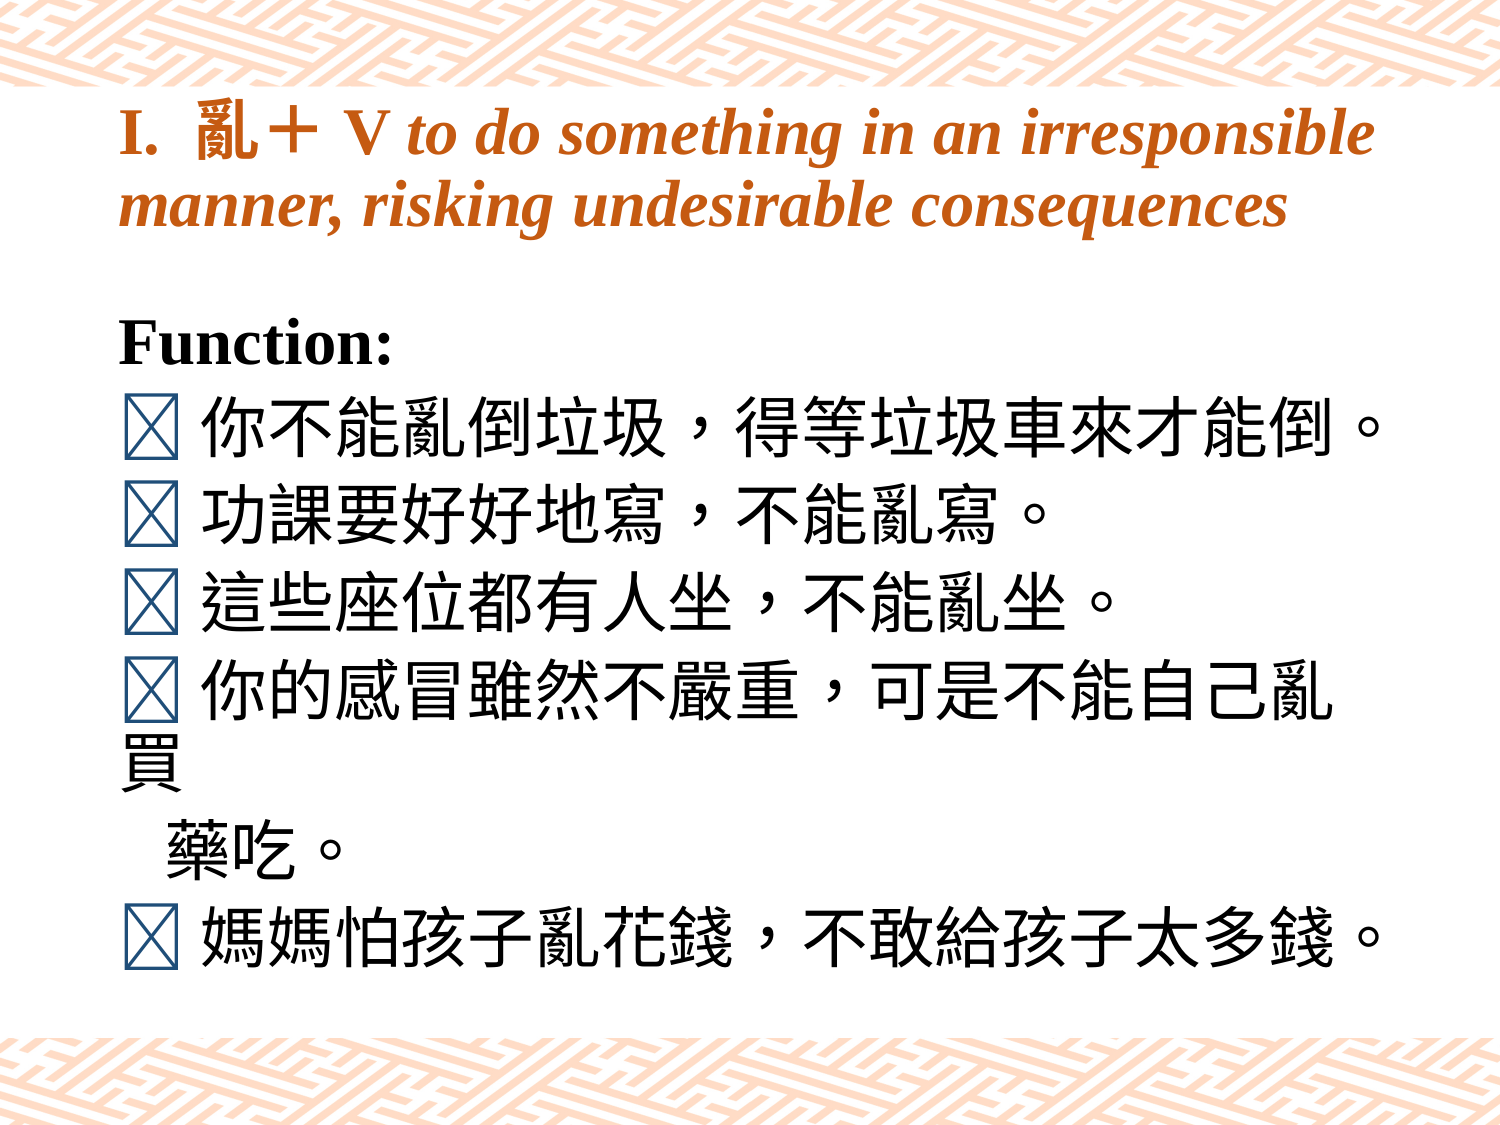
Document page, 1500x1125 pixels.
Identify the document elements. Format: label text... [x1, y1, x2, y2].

picture [0, 0, 1500, 1125]
title I. 亂＋V to do something in an irresponsible manner, risking undesirable consequences [103, 59, 1397, 278]
list Function: 你不能亂倒垃圾，得等垃圾車來才能倒。 功課要好好地寫，不能亂寫。 這些座位都有人坐，不能亂坐。 你的感冒雖然不嚴重，可是不能自己亂買 藥吃。 媽媽怕孩子亂花錢，不敢給孩子太多錢。 [103, 299, 1397, 1014]
